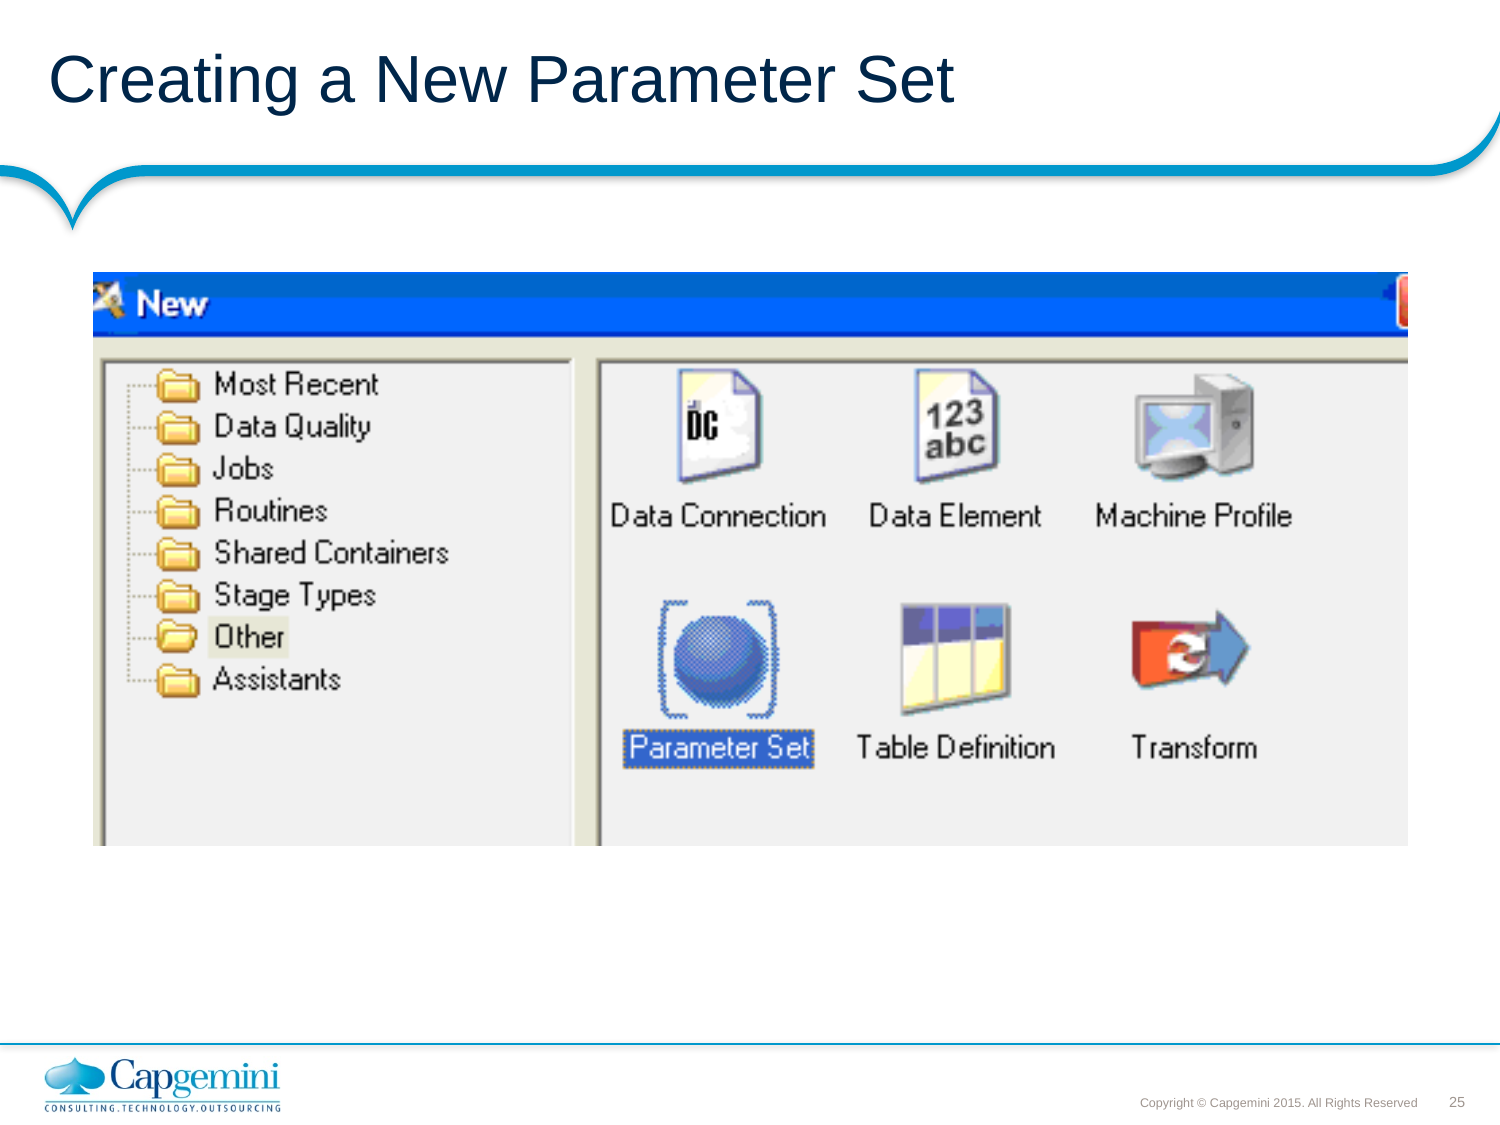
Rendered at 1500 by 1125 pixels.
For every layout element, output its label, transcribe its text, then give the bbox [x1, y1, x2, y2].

picture [44, 1056, 281, 1113]
title Creating a New Parameter Set [0, 0, 1500, 165]
text_box [52, 202, 1402, 1027]
picture [92, 271, 1409, 846]
